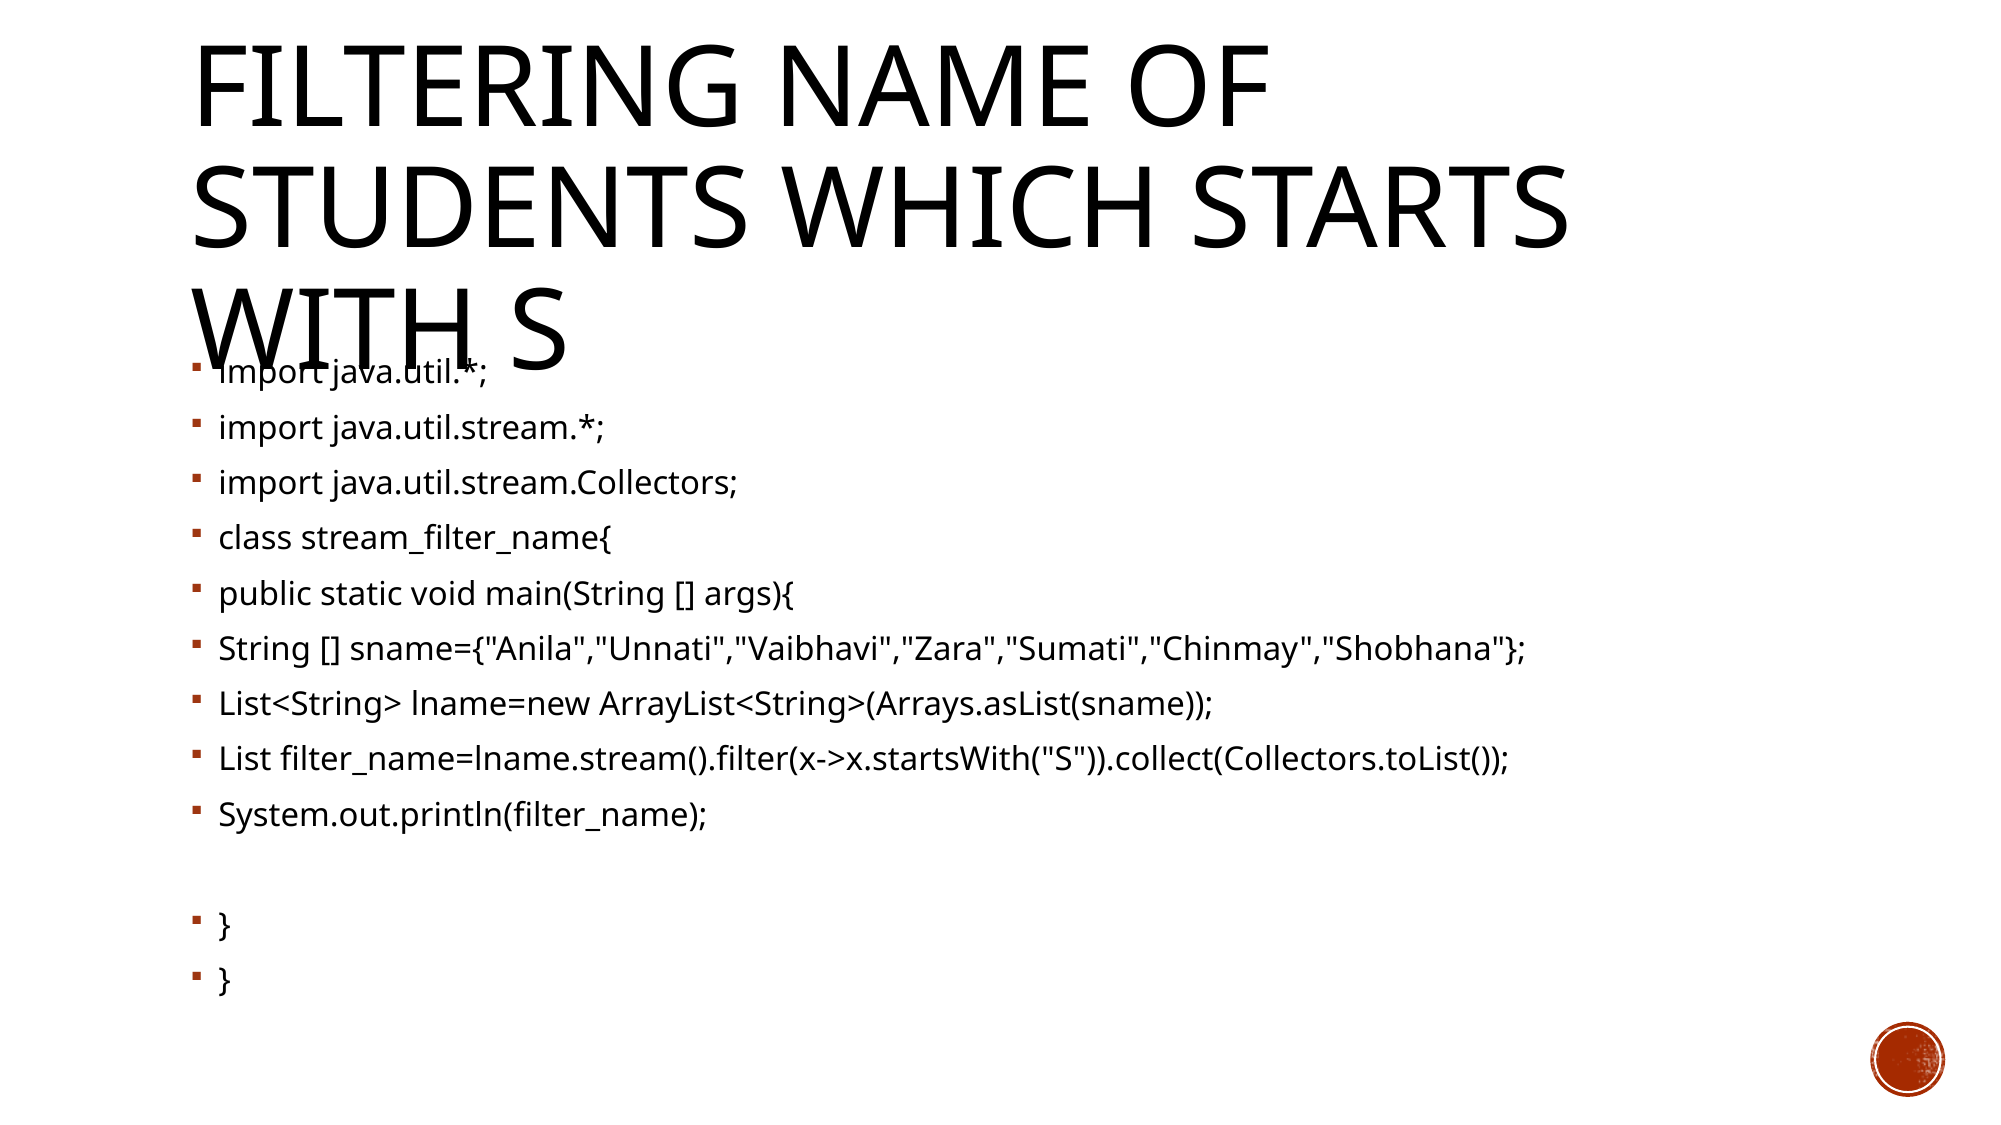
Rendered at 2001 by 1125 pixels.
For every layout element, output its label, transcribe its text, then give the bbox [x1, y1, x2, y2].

list import java.util.*; import java.util.stream.*; import java.util.stream.Collectors; class stream_filter_name{ public static void main(String [] args){ String [] sname={"Anila","Unnati","Vaibhavi","Zara","Sumati","Chinmay","Shobhana"}; List<String> lname=new ArrayList<String>(Arrays.asList(sname)); List filter_name=lname.stream().filter(x->x.startsWith("S")).collect(Collectors.toList()); System.out.println(filter_name); } } [175, 348, 1826, 1013]
title Filtering name of students which starts with S [175, 79, 1826, 344]
